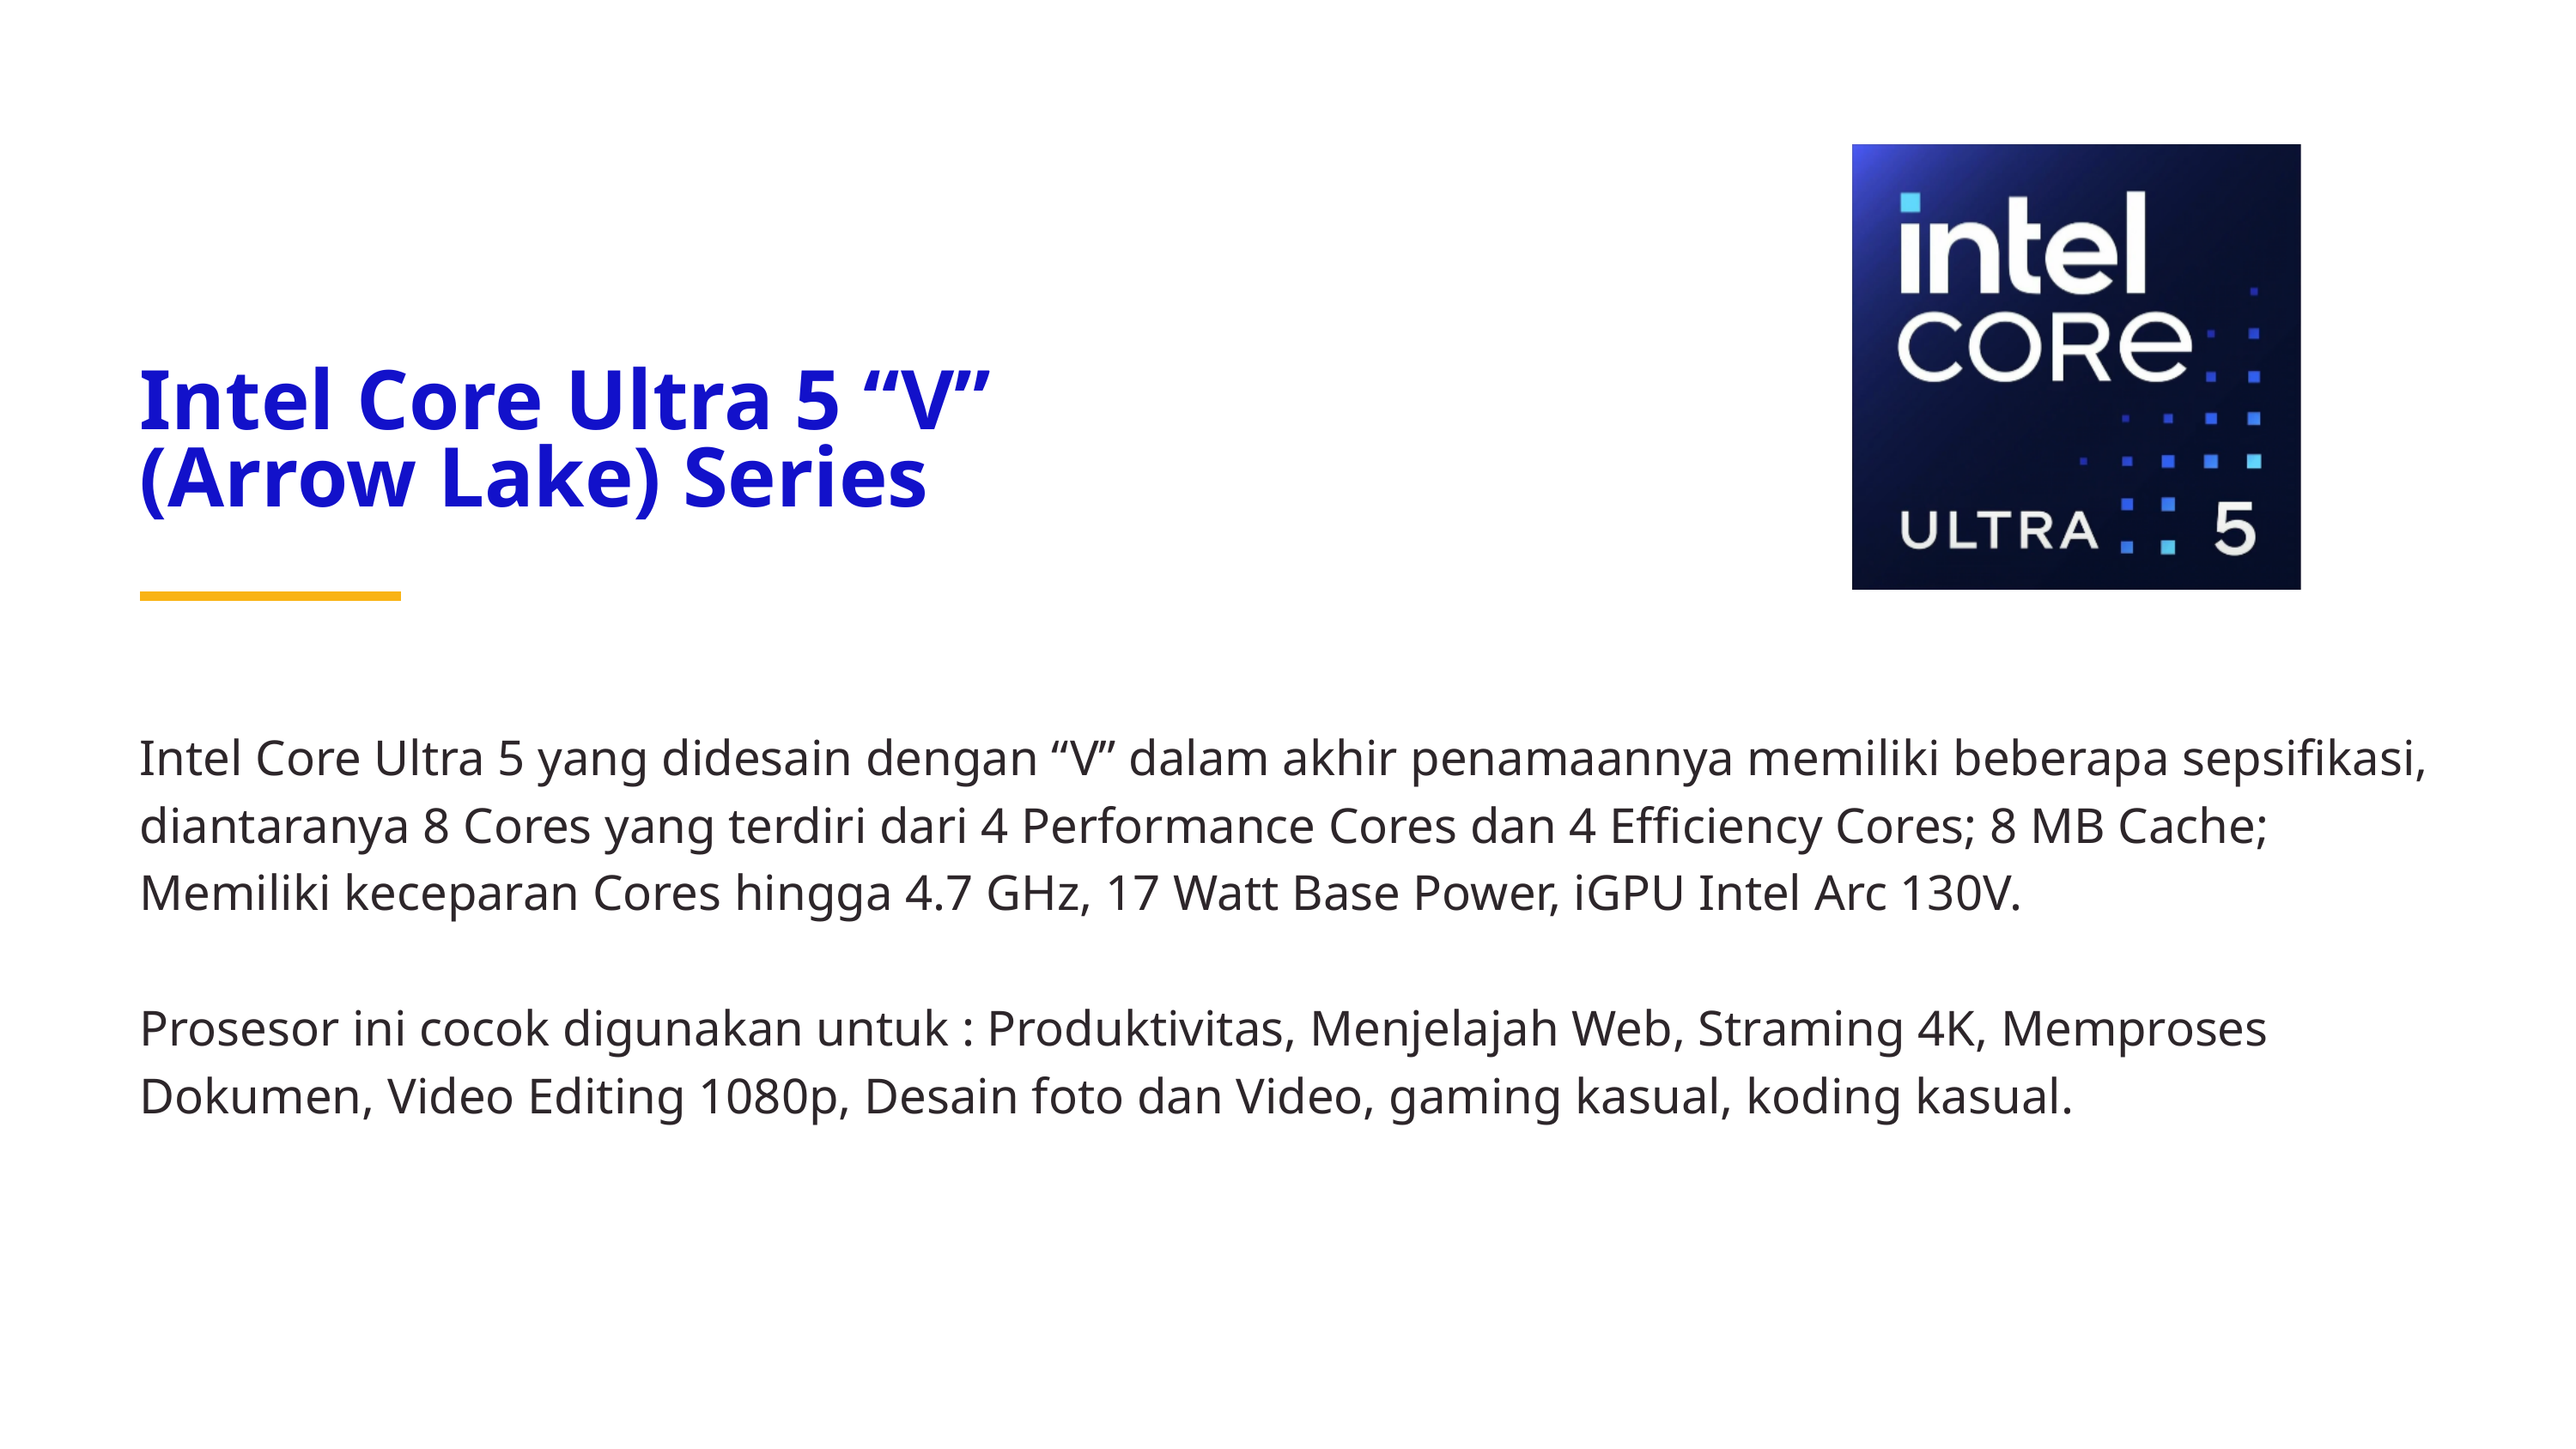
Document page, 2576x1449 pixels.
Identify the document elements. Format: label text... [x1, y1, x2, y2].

text_box Intel Core Ultra 5 “V” (Arrow Lake) Series [139, 368, 1070, 524]
text_box [1852, 144, 2301, 590]
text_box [139, 591, 402, 602]
text_box Intel Core Ultra 5 yang didesain dengan “V” dalam akhir penamaannya memiliki beberapa sepsifikasi, diantaranya 8 Cores yang terdiri dari 4 Performance Cores dan 4 Efficiency Cores; 8 MB Cache; Memiliki keceparan Cores hingga 4.7 GHz, 17 Watt Base Power, iGPU Intel Arc 130V. Prosesor ini cocok digunakan untuk : Produktivitas, Menjelajah Web, Straming 4K, Memproses Dokumen, Video Editing 1080p, Desain foto dan Video, gaming kasual, koding kasual. [139, 717, 2432, 1191]
